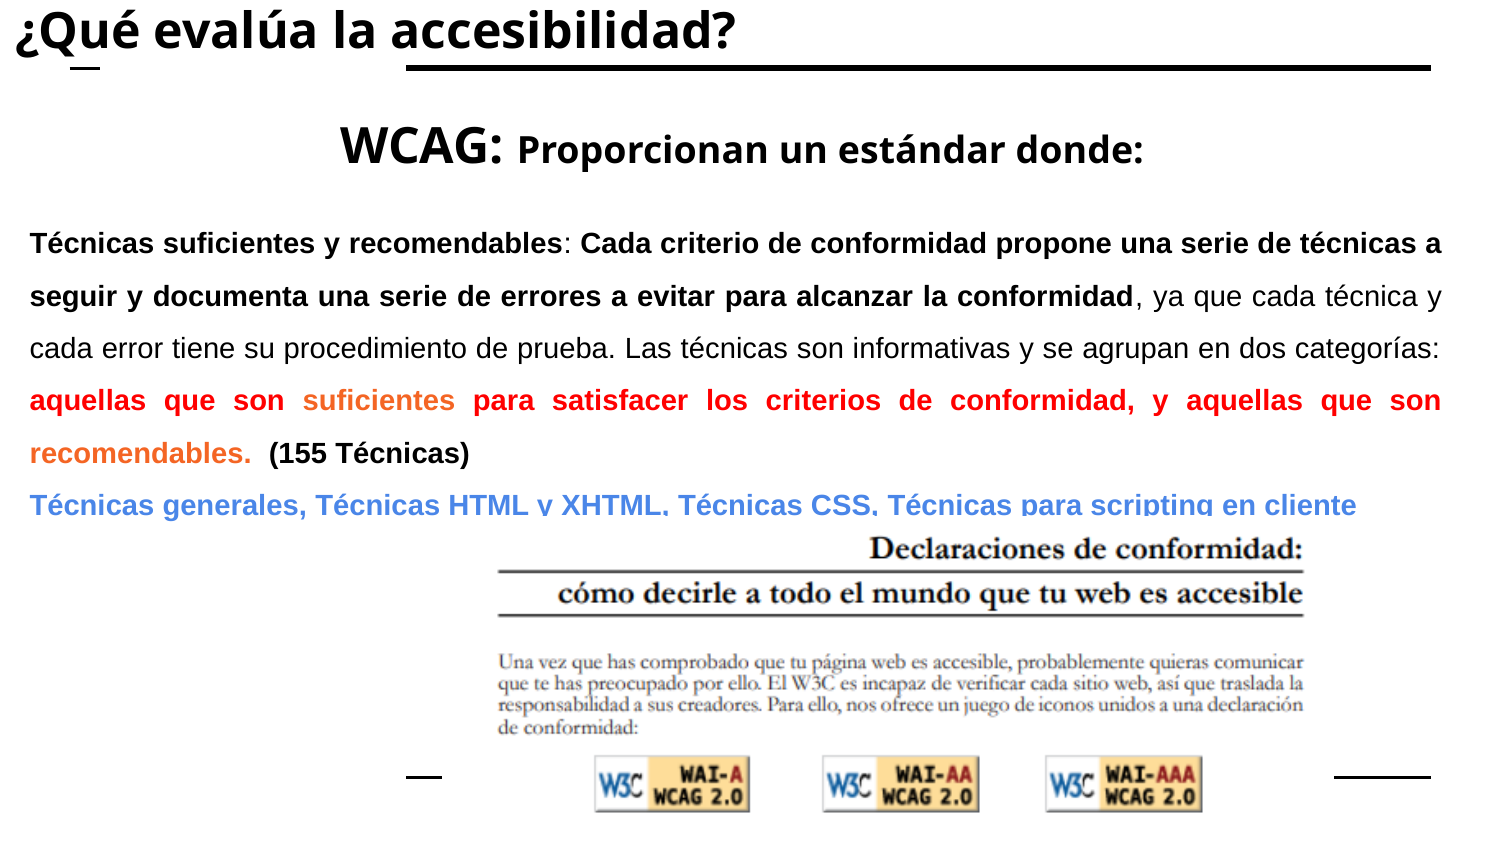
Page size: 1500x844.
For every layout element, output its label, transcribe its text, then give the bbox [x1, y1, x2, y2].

list WCAG: Proporcionan un estándar donde: Técnicas suficientes y recomendables: Cada criterio de conformidad propone una serie de técnicas a seguir y documenta una serie de errores a evitar para alcanzar la conformidad, ya que cada técnica y cada error tiene su procedimiento de prueba. Las técnicas son informativas y se agrupan en dos categorías: aquellas que son suficientes para satisfacer los criterios de conformidad, y aquellas que son recomendables. (155 Técnicas) Técnicas generales, Técnicas HTML y XHTML, Técnicas CSS, Técnicas para scripting en cliente [14, 89, 1458, 797]
picture [442, 515, 1335, 844]
title ¿Qué evalúa la accesibilidad? [0, 0, 1398, 78]
